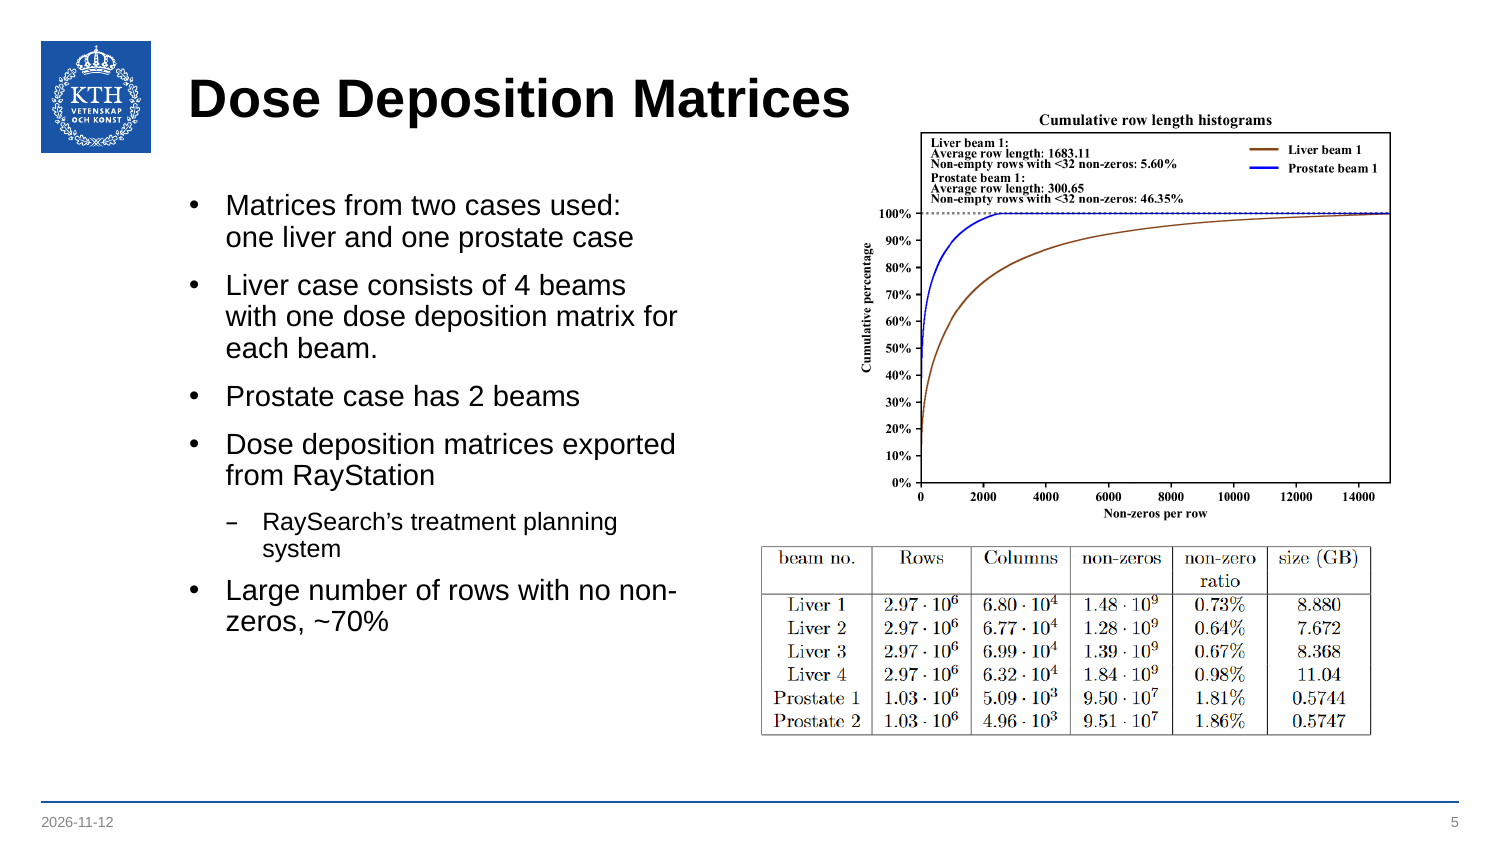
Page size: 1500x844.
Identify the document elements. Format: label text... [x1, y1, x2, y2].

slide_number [41, 811, 379, 832]
picture [858, 96, 1414, 524]
slide_number 5 [1121, 811, 1459, 832]
list Matrices from two cases used: one liver and one prostate case Liver case consists of 4 beams with one dose deposition matrix for each beam. Prostate case has 2 beams Dose deposition matrices exported from RayStation RaySearch’s treatment planning system Large number of rows with no non-zeros, ~70% [174, 183, 698, 804]
title Dose Deposition Matrices [173, 41, 1413, 152]
picture [723, 525, 1393, 748]
